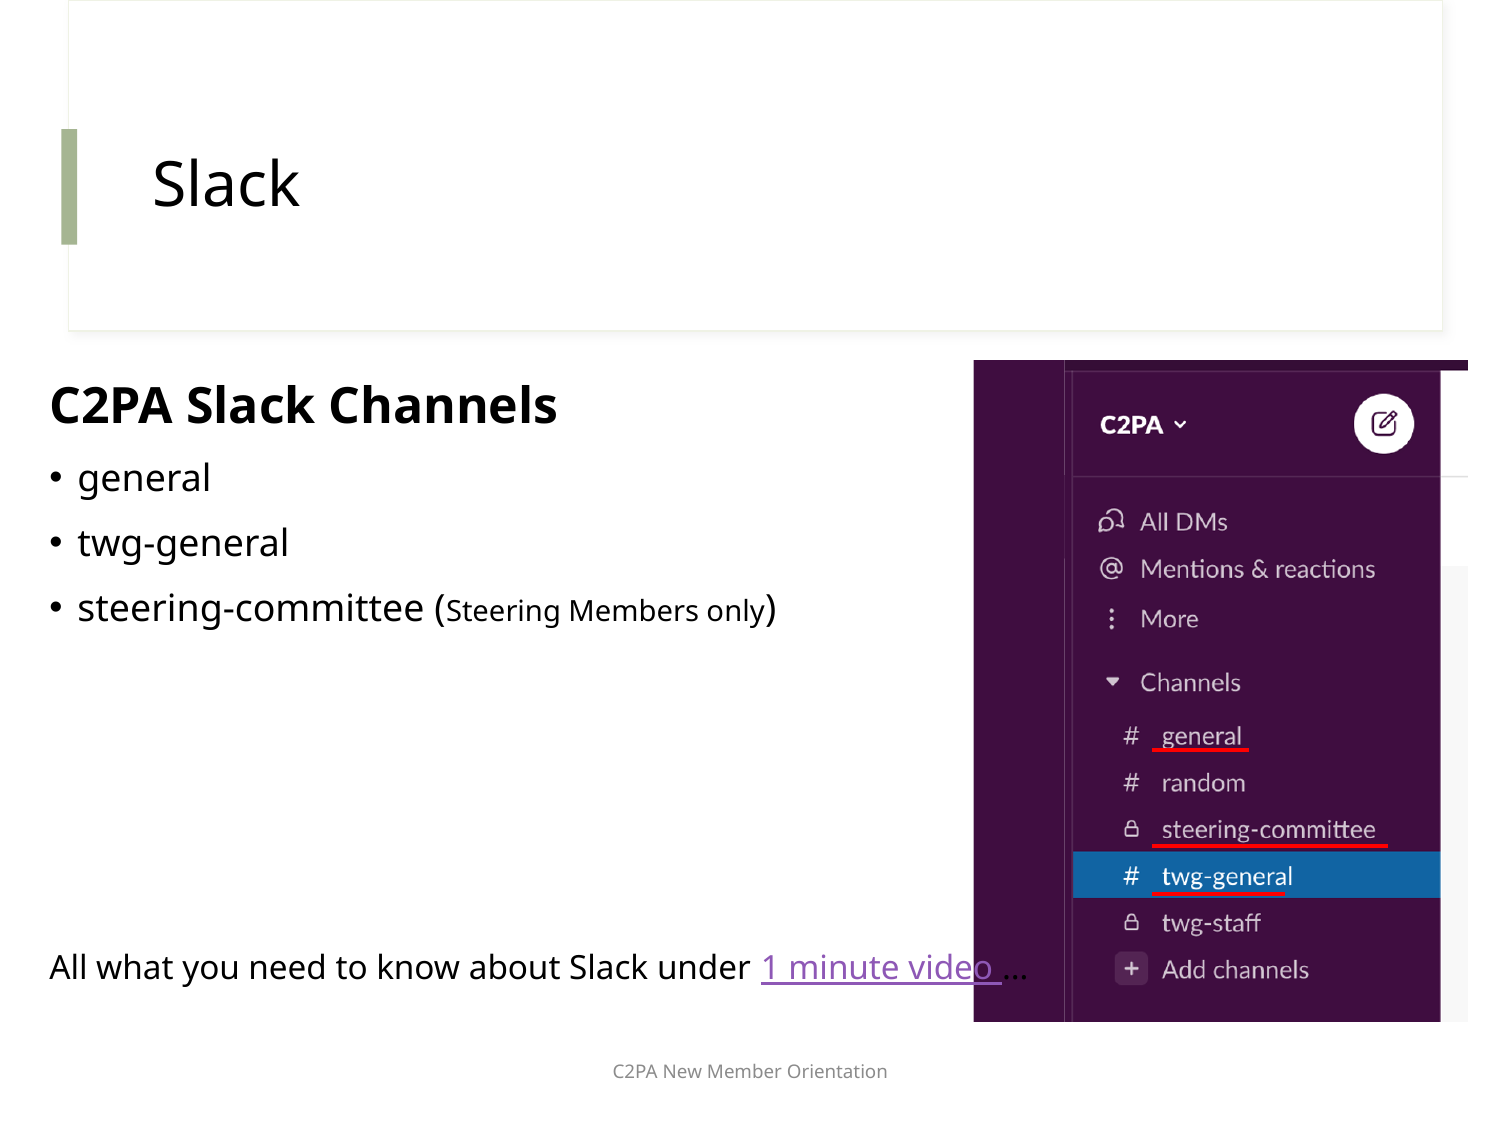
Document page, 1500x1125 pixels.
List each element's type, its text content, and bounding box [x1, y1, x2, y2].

title Slack [137, 90, 1389, 284]
footer C2PA New Member Orientation [496, 1042, 1004, 1103]
picture [972, 360, 1468, 1023]
list C2PA Slack Channels general twg-general steering-committee (Steering Members only) All what you need to know about Slack under 1 minute video … [34, 360, 1286, 1035]
